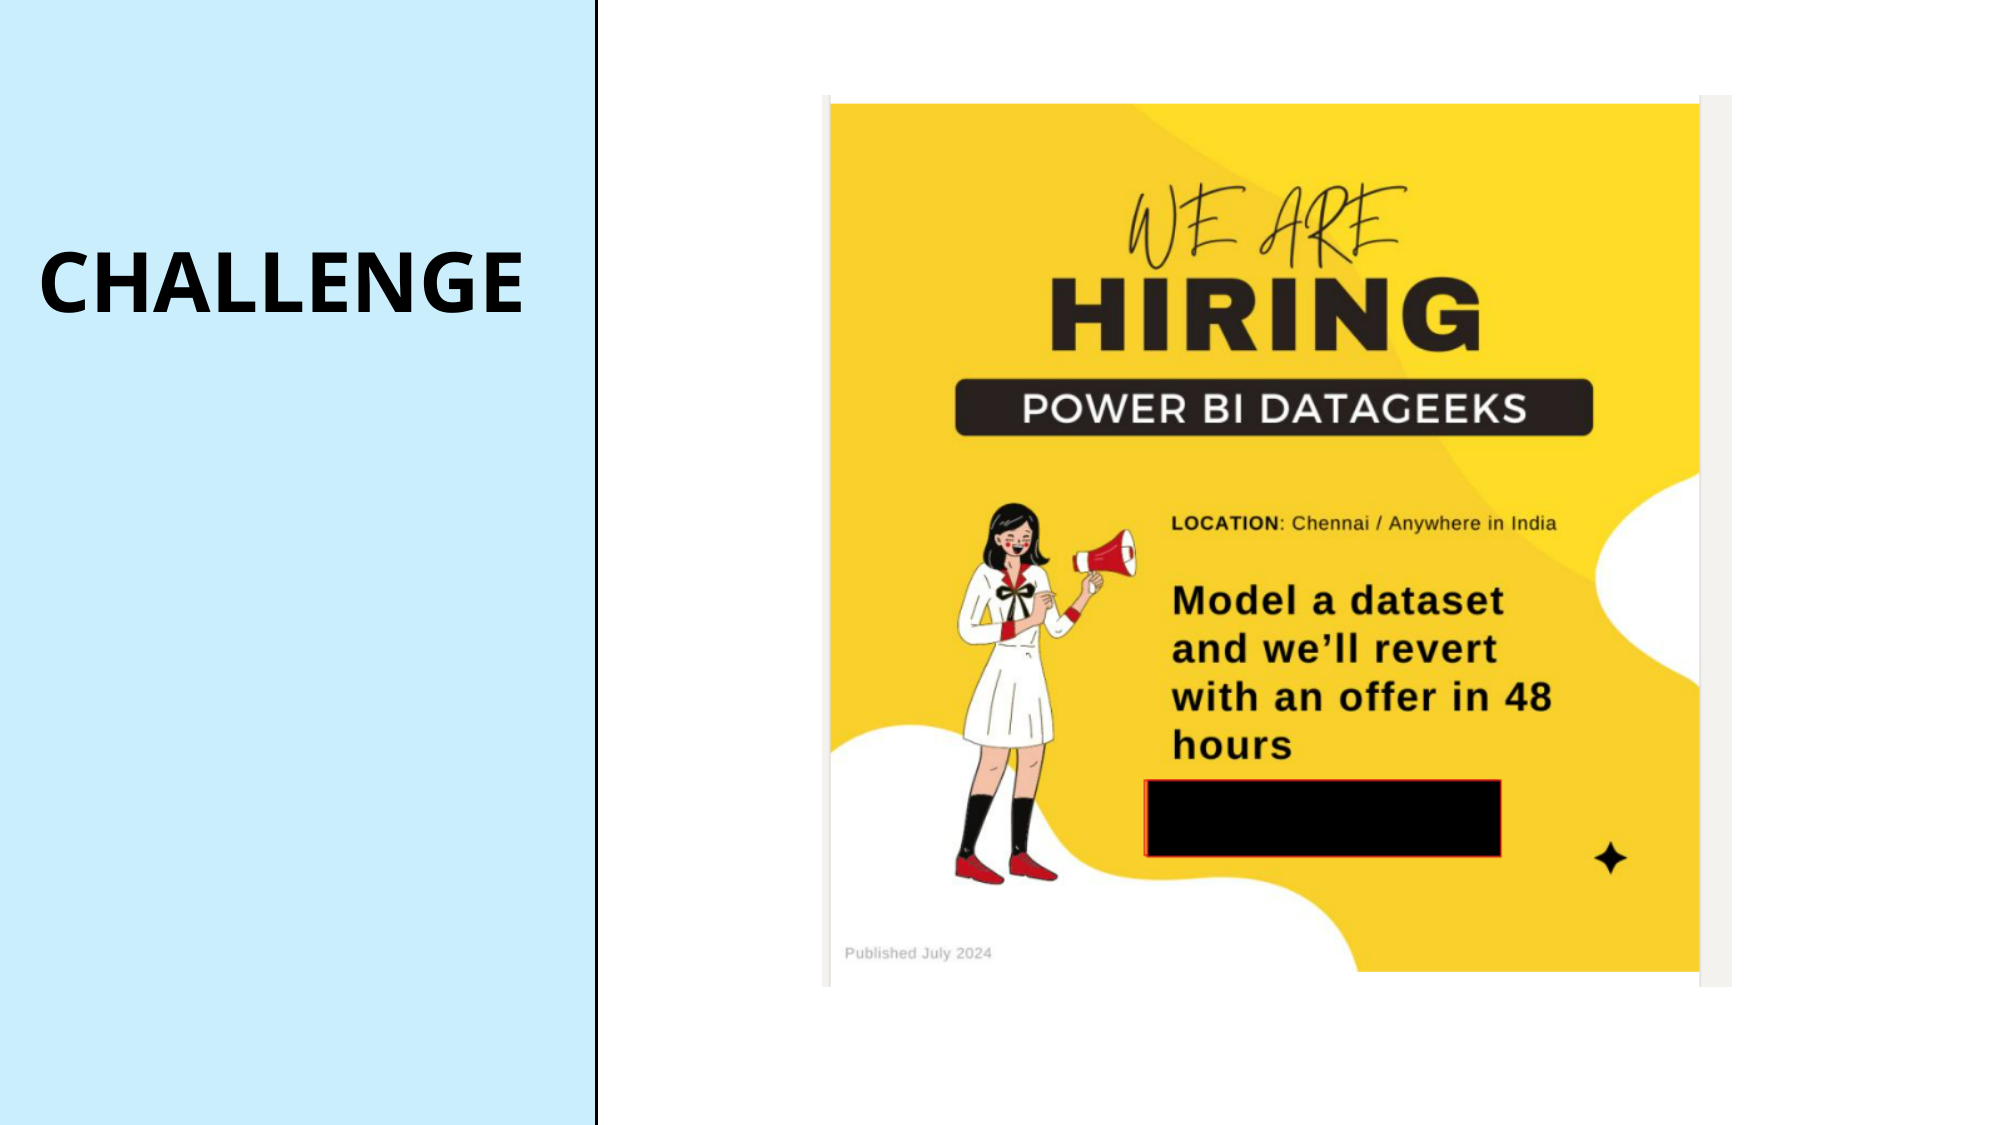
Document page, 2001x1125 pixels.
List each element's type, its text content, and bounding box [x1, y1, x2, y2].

picture [822, 94, 1732, 988]
text_box [0, 0, 595, 1125]
text_box CHALLENGE [22, 221, 574, 337]
